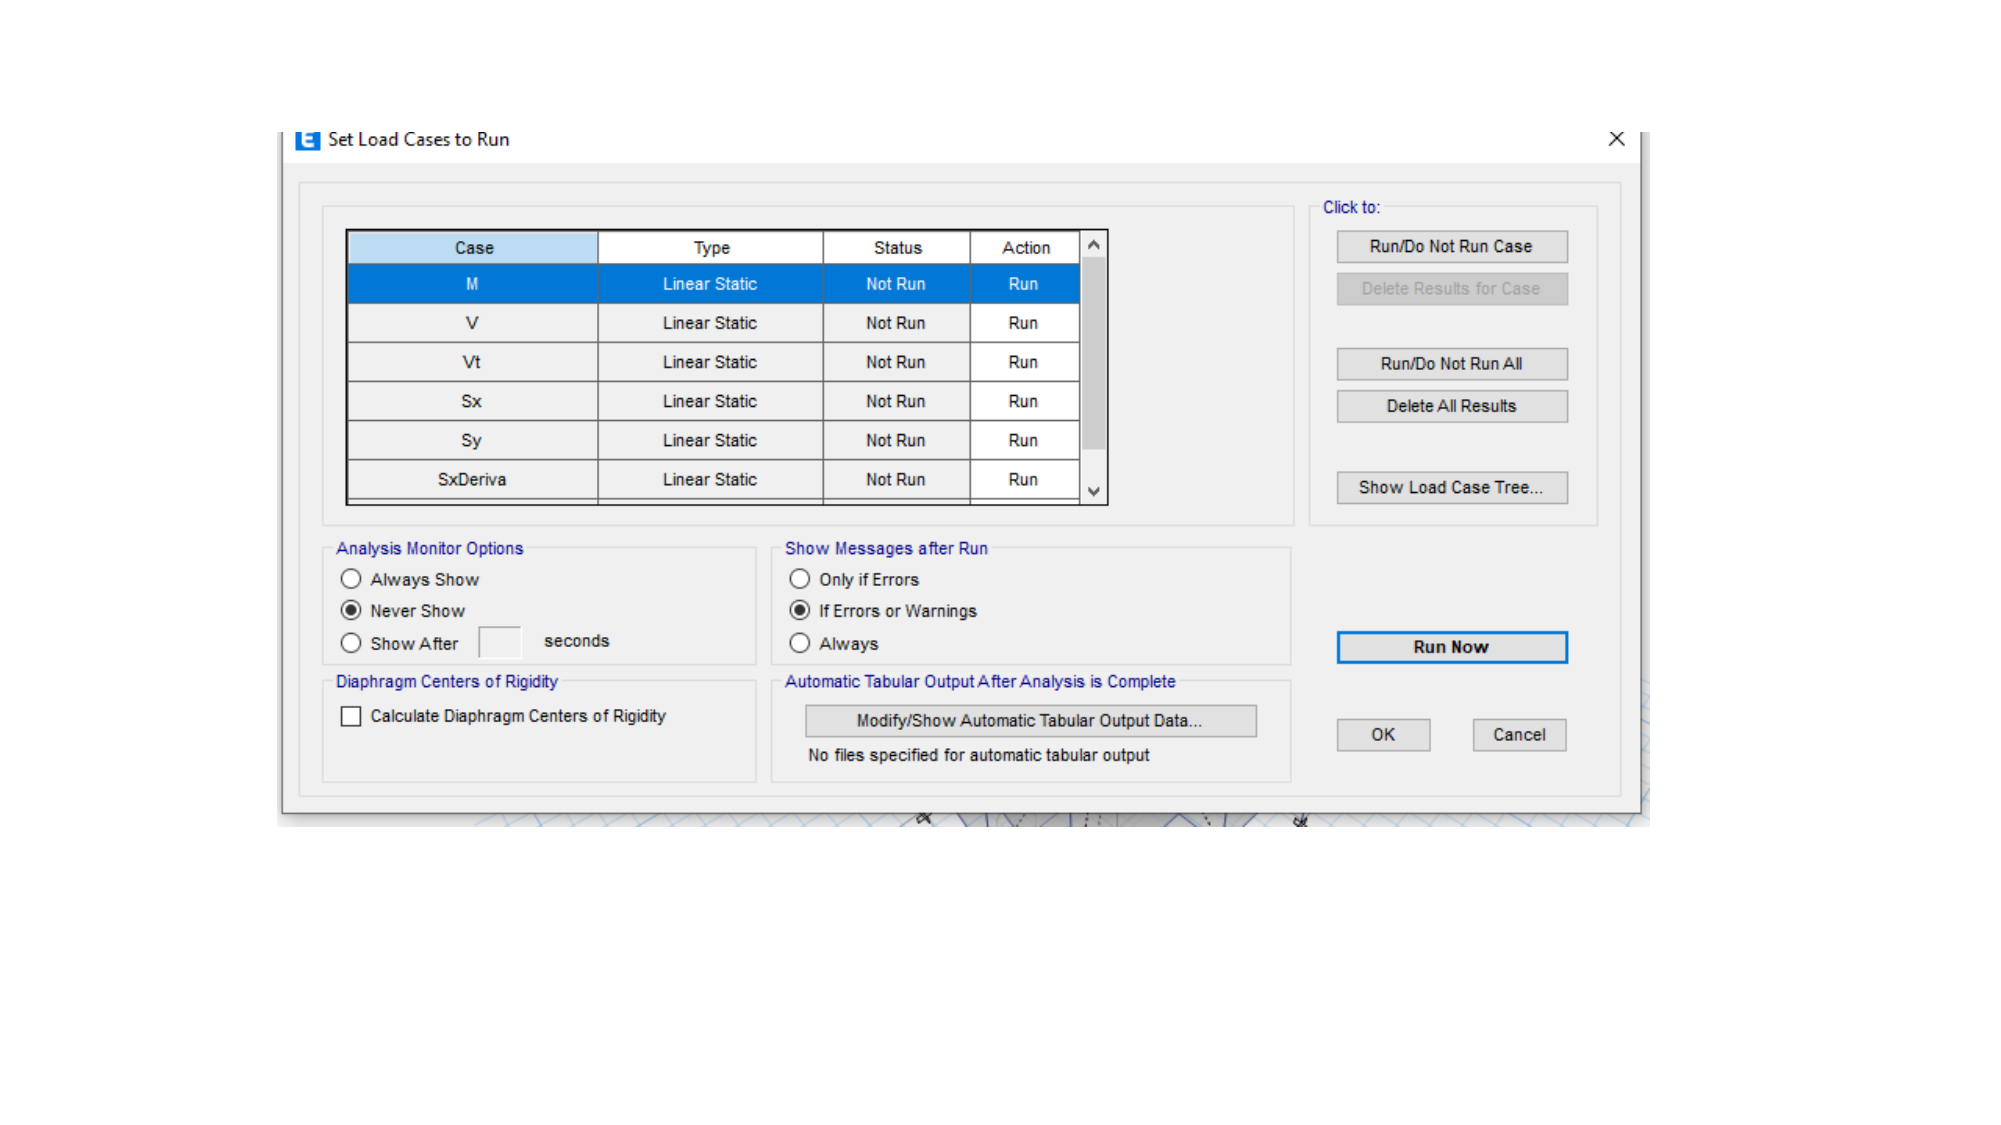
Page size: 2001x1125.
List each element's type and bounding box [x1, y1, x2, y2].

picture [276, 132, 1650, 827]
